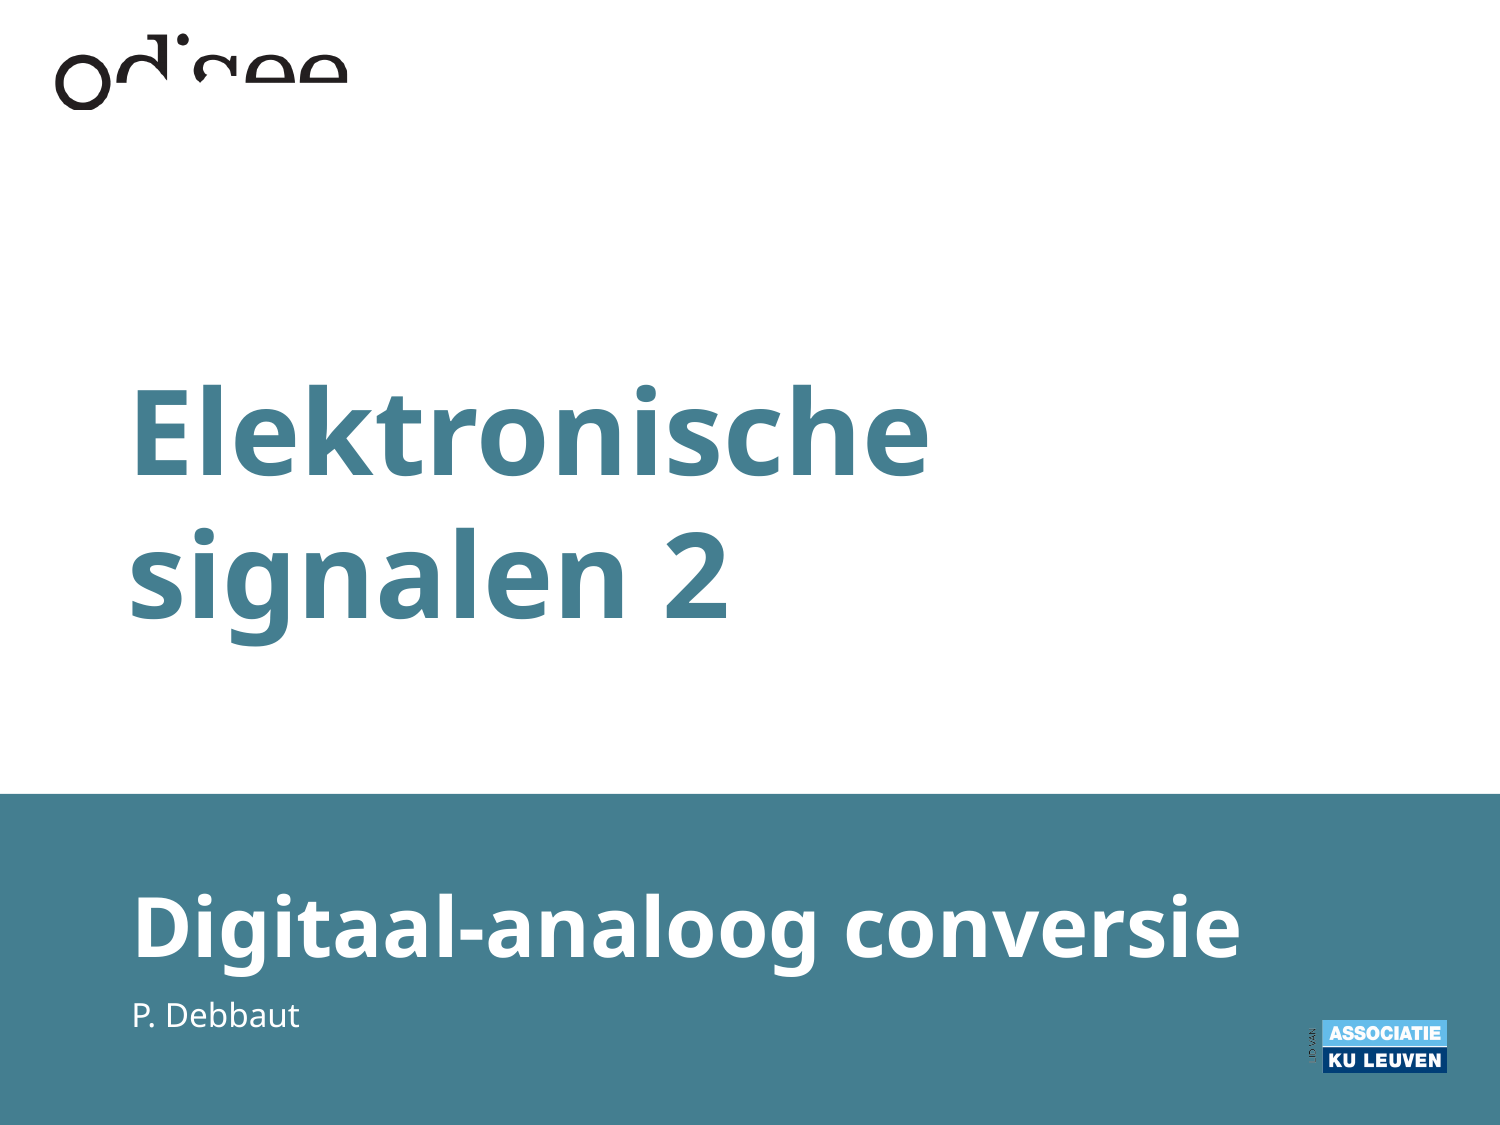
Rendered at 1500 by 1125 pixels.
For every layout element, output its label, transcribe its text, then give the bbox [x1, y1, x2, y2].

subtitle Digitaal-analoog conversie P. Debbaut [116, 866, 1316, 1076]
picture [1316, 1020, 1447, 1073]
title Elektronische signalen 2 [112, 349, 1388, 783]
